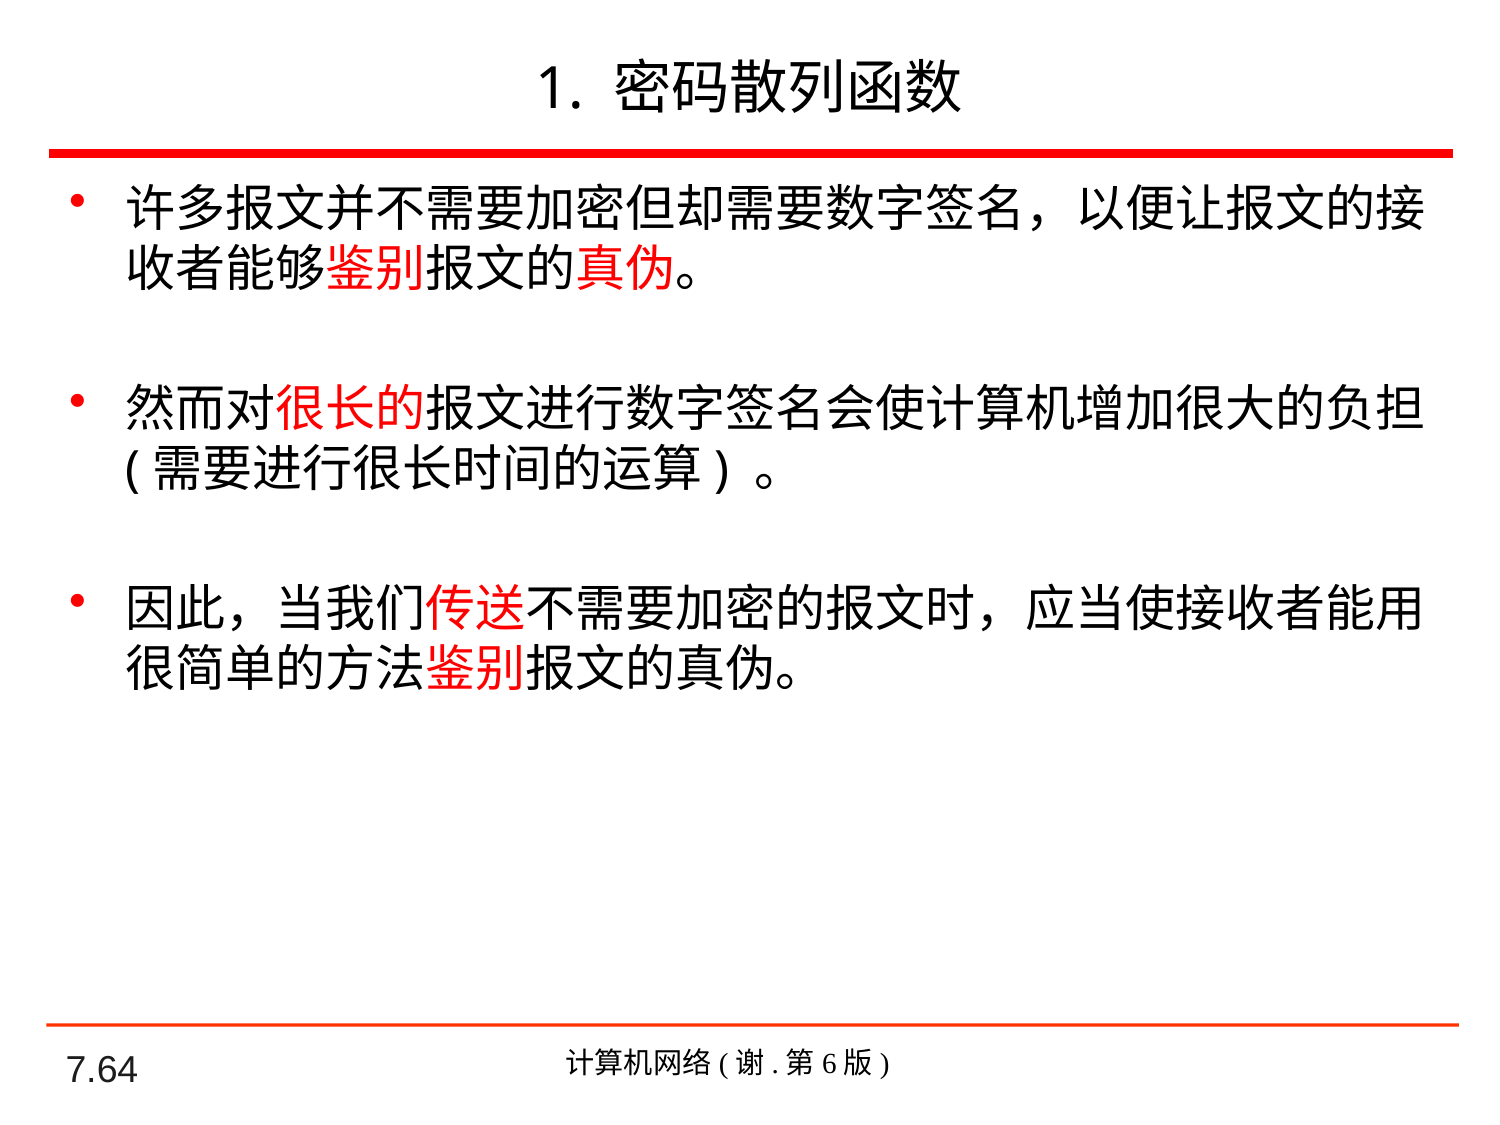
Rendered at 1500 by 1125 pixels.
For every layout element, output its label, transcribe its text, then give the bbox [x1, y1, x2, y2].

title 1. 密码散列函数 [58, 33, 1440, 137]
list 许多报文并不需要加密但却需要数字签名，以便让报文的接收者能够鉴别报文的真伪。 然而对很长的报文进行数字签名会使计算机增加很大的负担(需要进行很长时间的运算) 。 因此，当我们传送不需要加密的报文时，应当使接收者能用很简单的方法鉴别报文的真伪。 [53, 168, 1447, 1014]
